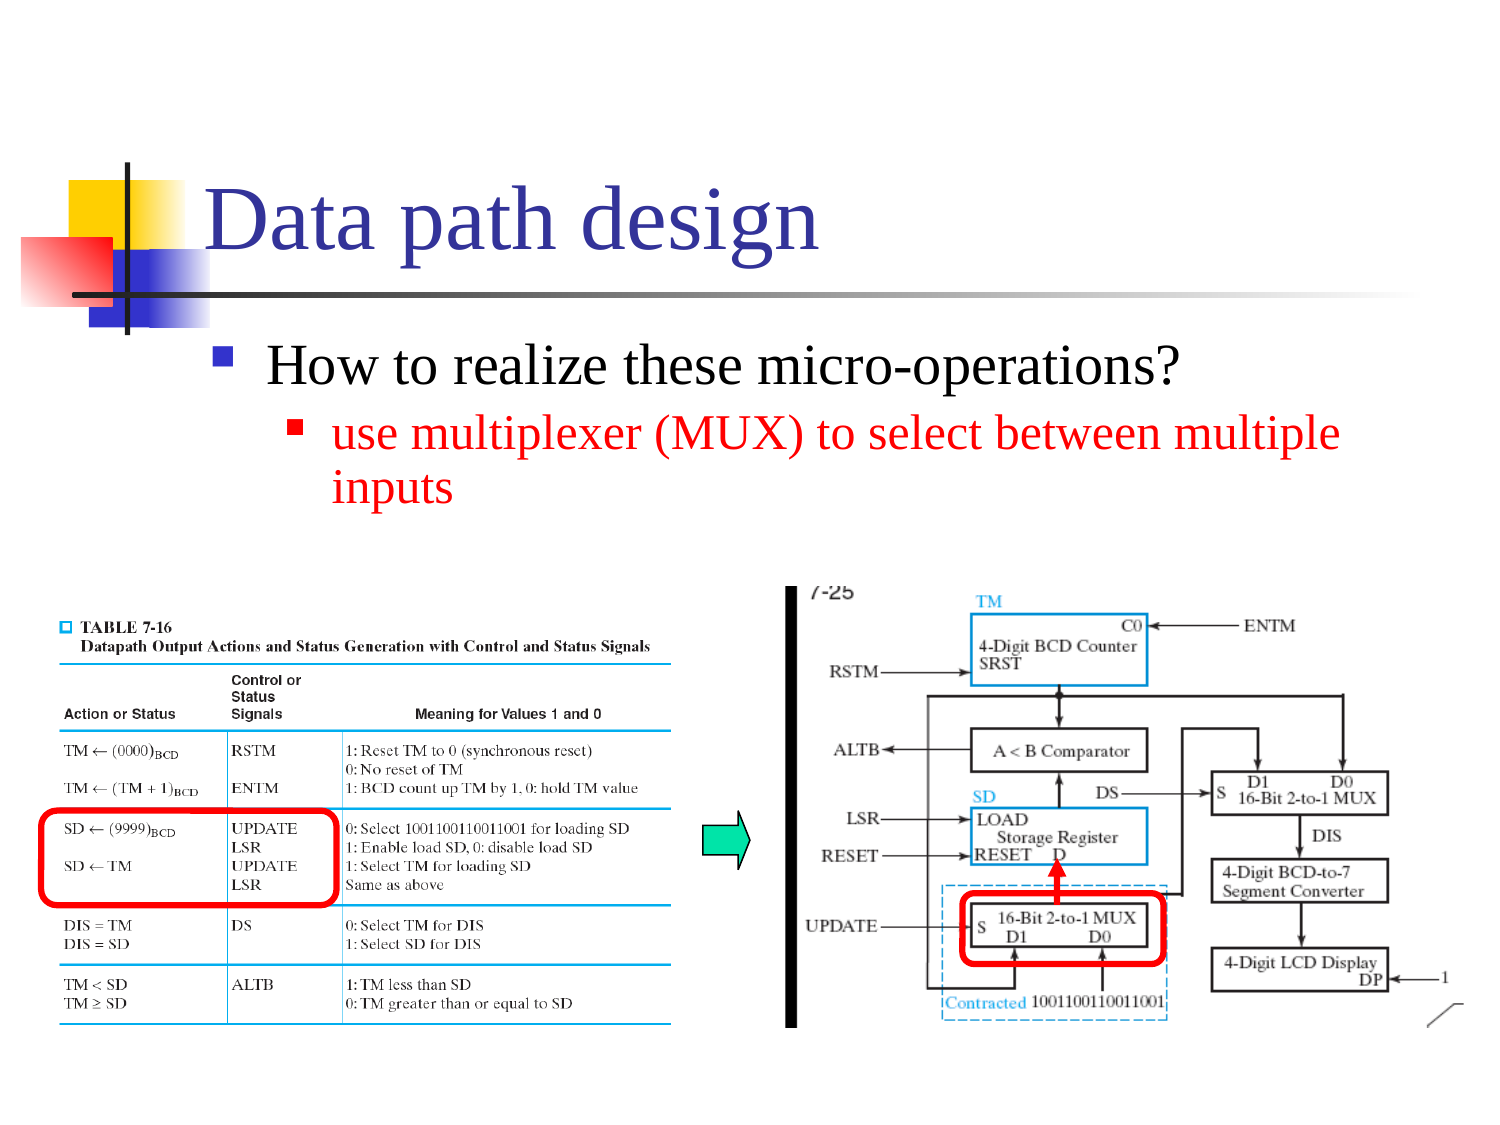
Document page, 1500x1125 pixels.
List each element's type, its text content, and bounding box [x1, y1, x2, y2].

title Data path design [188, 35, 1468, 275]
text_box [702, 810, 750, 870]
list How to realize these micro-operations? use multiplexer (MUX) to select between multiple inputs [194, 326, 1470, 539]
picture [785, 585, 1464, 1028]
picture [52, 609, 680, 1029]
text_box [41, 814, 47, 902]
